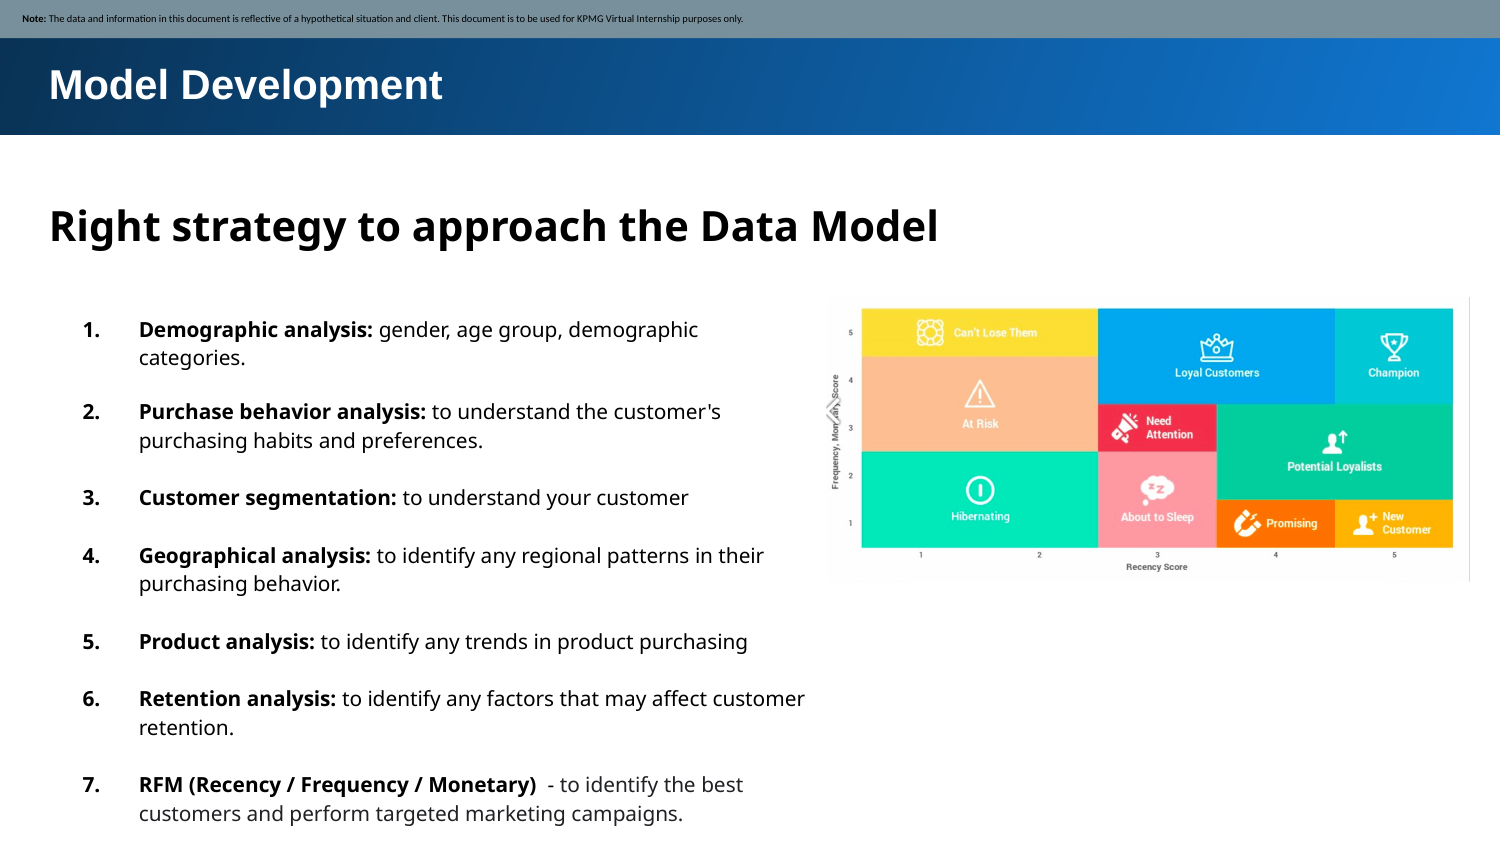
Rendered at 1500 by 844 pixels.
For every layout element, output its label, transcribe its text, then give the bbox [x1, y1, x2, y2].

text_box [0, 39, 1500, 135]
text_box Right strategy to approach the Data Model [33, 177, 1439, 266]
text_box Note: The data and information in this document is reflective of a hypothetical situation and client. This document is to be used for KPMG Virtual Internship purposes only. [0, 0, 1500, 39]
text_box Model Development [33, 43, 1439, 124]
picture [826, 297, 1470, 582]
text_box Demographic analysis: gender, age group, demographic categories. Purchase behavior analysis: to understand the customer's purchasing habits and preferences. Customer segmentation: to understand your customer Geographical analysis: to identify any regional patterns in their purchasing behavior. Product analysis: to identify any trends in product purchasing Retention analysis: to identify any factors that may affect customer retention. RFM (Recency / Frequency / Monetary) - to identify the best customers and perform targeted marketing campaigns. [67, 297, 823, 841]
